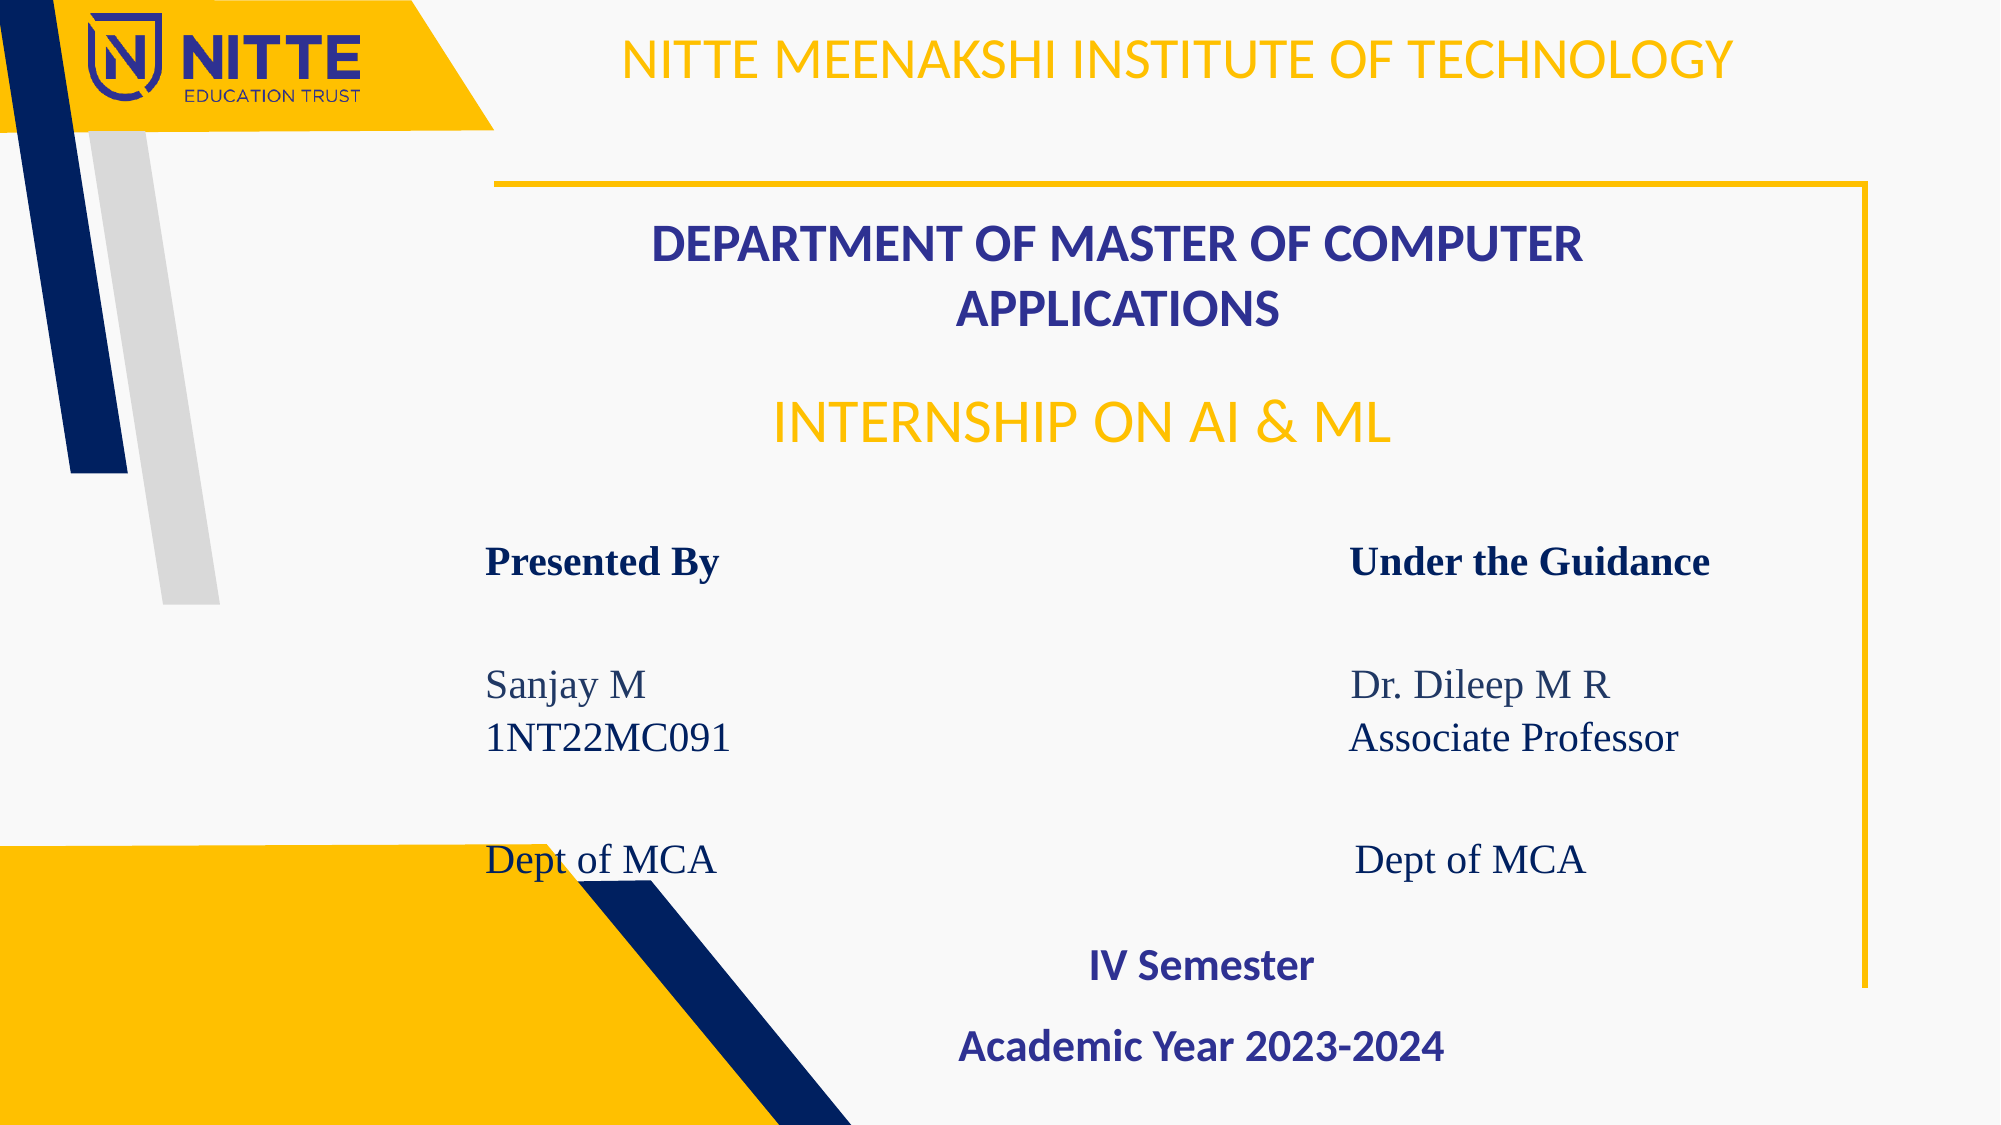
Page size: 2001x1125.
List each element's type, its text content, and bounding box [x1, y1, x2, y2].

text_box [54, 0, 497, 134]
text_box [0, 0, 128, 474]
text_box INTERNSHIP ON AI & ML [389, 372, 1790, 463]
text_box [88, 131, 220, 605]
text_box [0, 31, 17, 134]
text_box [677, 998, 756, 1007]
text_box [743, 1078, 853, 1125]
text_box Presented By Under the Guidance Sanjay M Dr. Dileep M R 1NT22MC091 Associate Professor Dept of MCA Dept of MCA [470, 523, 1767, 890]
text_box [0, 843, 781, 1125]
picture [88, 13, 360, 102]
text_box Academic Year 2023-2024 [653, 1007, 1750, 1078]
text_box IV Semester [653, 927, 1750, 998]
text_box DEPARTMENT OF MASTER OF COMPUTER APPLICATIONS [418, 199, 1819, 345]
text_box NITTE MEENAKSHI INSTITUTE OF TECHNOLOGY [422, 13, 1938, 98]
text_box [587, 890, 691, 969]
